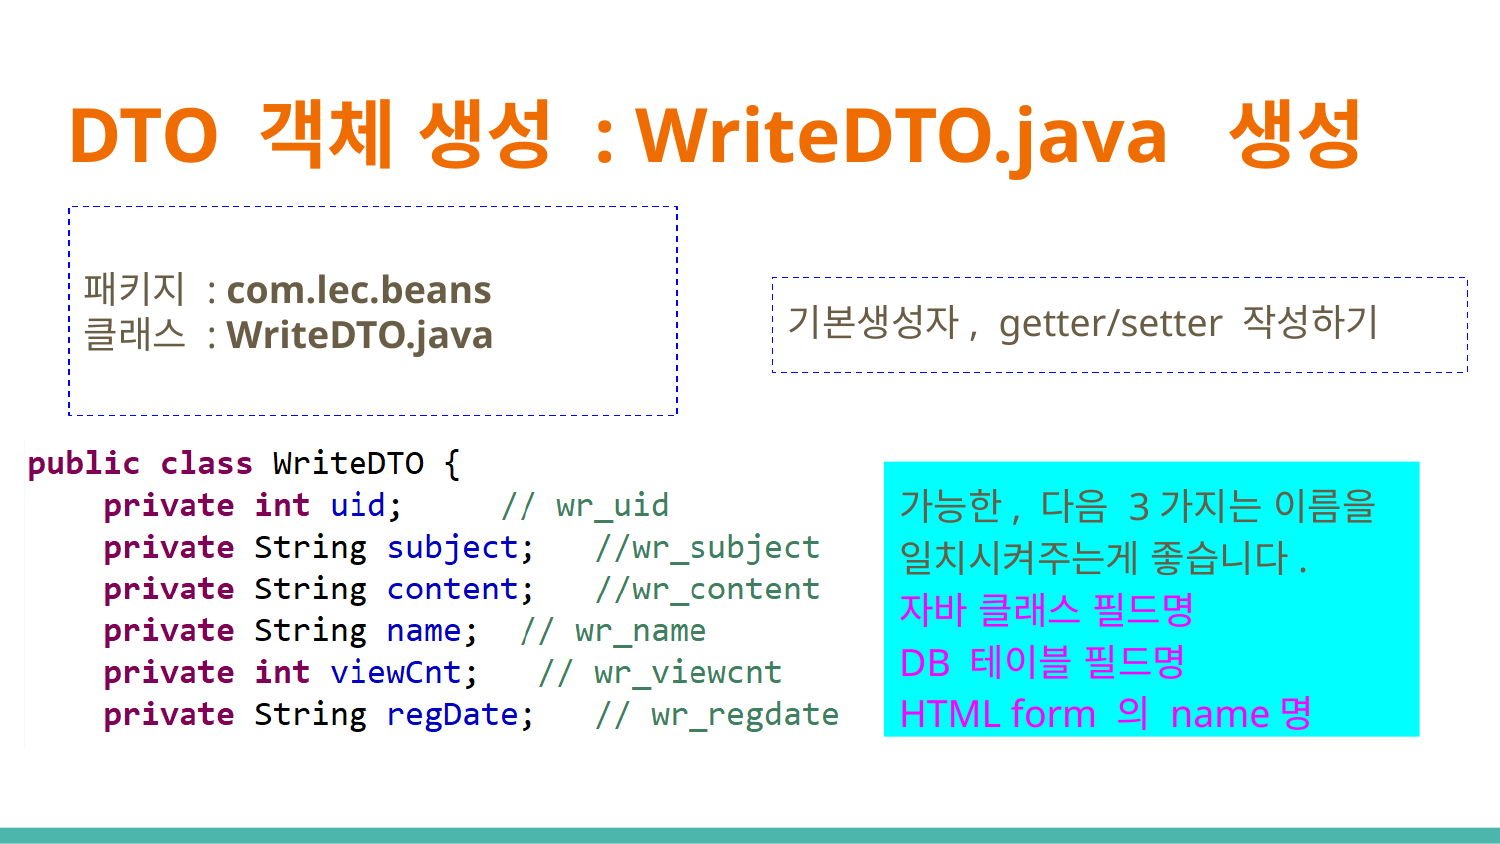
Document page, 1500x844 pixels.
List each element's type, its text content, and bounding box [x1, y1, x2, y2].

list 기본생성자, getter/setter 작성하기 [772, 277, 1468, 373]
title DTO 객체 생성 : WriteDTO.java 생성 [51, 72, 1449, 189]
picture [24, 440, 860, 748]
text_box 가능한, 다음 3가지는 이름을 일치시켜주는게 좋습니다. 자바 클래스 필드명 DB 테이블 필드명 HTML form 의 name명 [884, 461, 1420, 737]
text_box 패키지 : com.lec.beans 클래스 : WriteDTO.java [68, 206, 677, 416]
